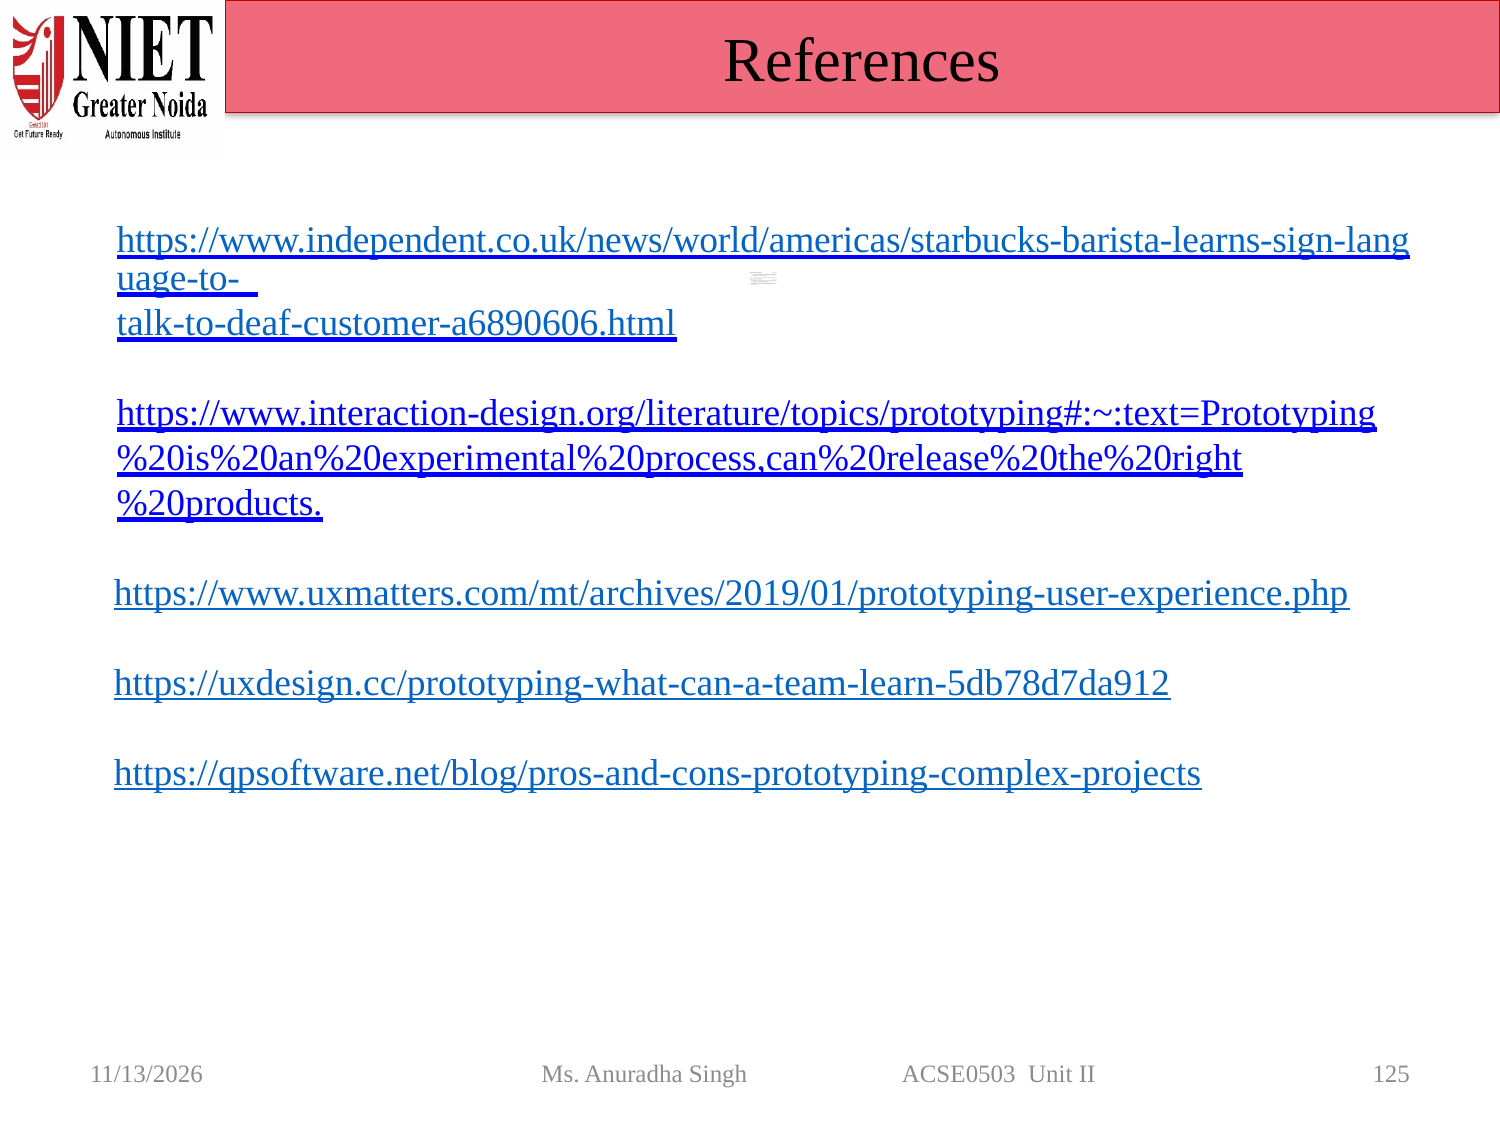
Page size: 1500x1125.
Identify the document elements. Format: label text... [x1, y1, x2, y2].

picture [0, 0, 226, 156]
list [747, 271, 778, 285]
text_box References [226, 0, 1500, 113]
text_box https://www.independent.co.uk/news/world/americas/starbucks-barista-learns-sign-language-to- talk-to-deaf-customer-a6890606.html https://www.interaction-design.org/literature/topics/prototyping#:~:text=Prototyping%20is%20an%20experimental%20process,can%20release%20the%20right%20products. https://www.uxmatters.com/mt/archives/2019/01/prototyping-user-experience.php https://uxdesign.cc/prototyping-what-can-a-team-learn-5db78d7da912 https://qpsoftware.net/blog/pros-and-cons-prototyping-complex-projects [99, 208, 1425, 808]
footer Ms. Anuradha Singh ACSE0503 Unit II [362, 1042, 1074, 1103]
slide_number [75, 1042, 362, 1103]
slide_number 125 [1074, 1042, 1425, 1103]
